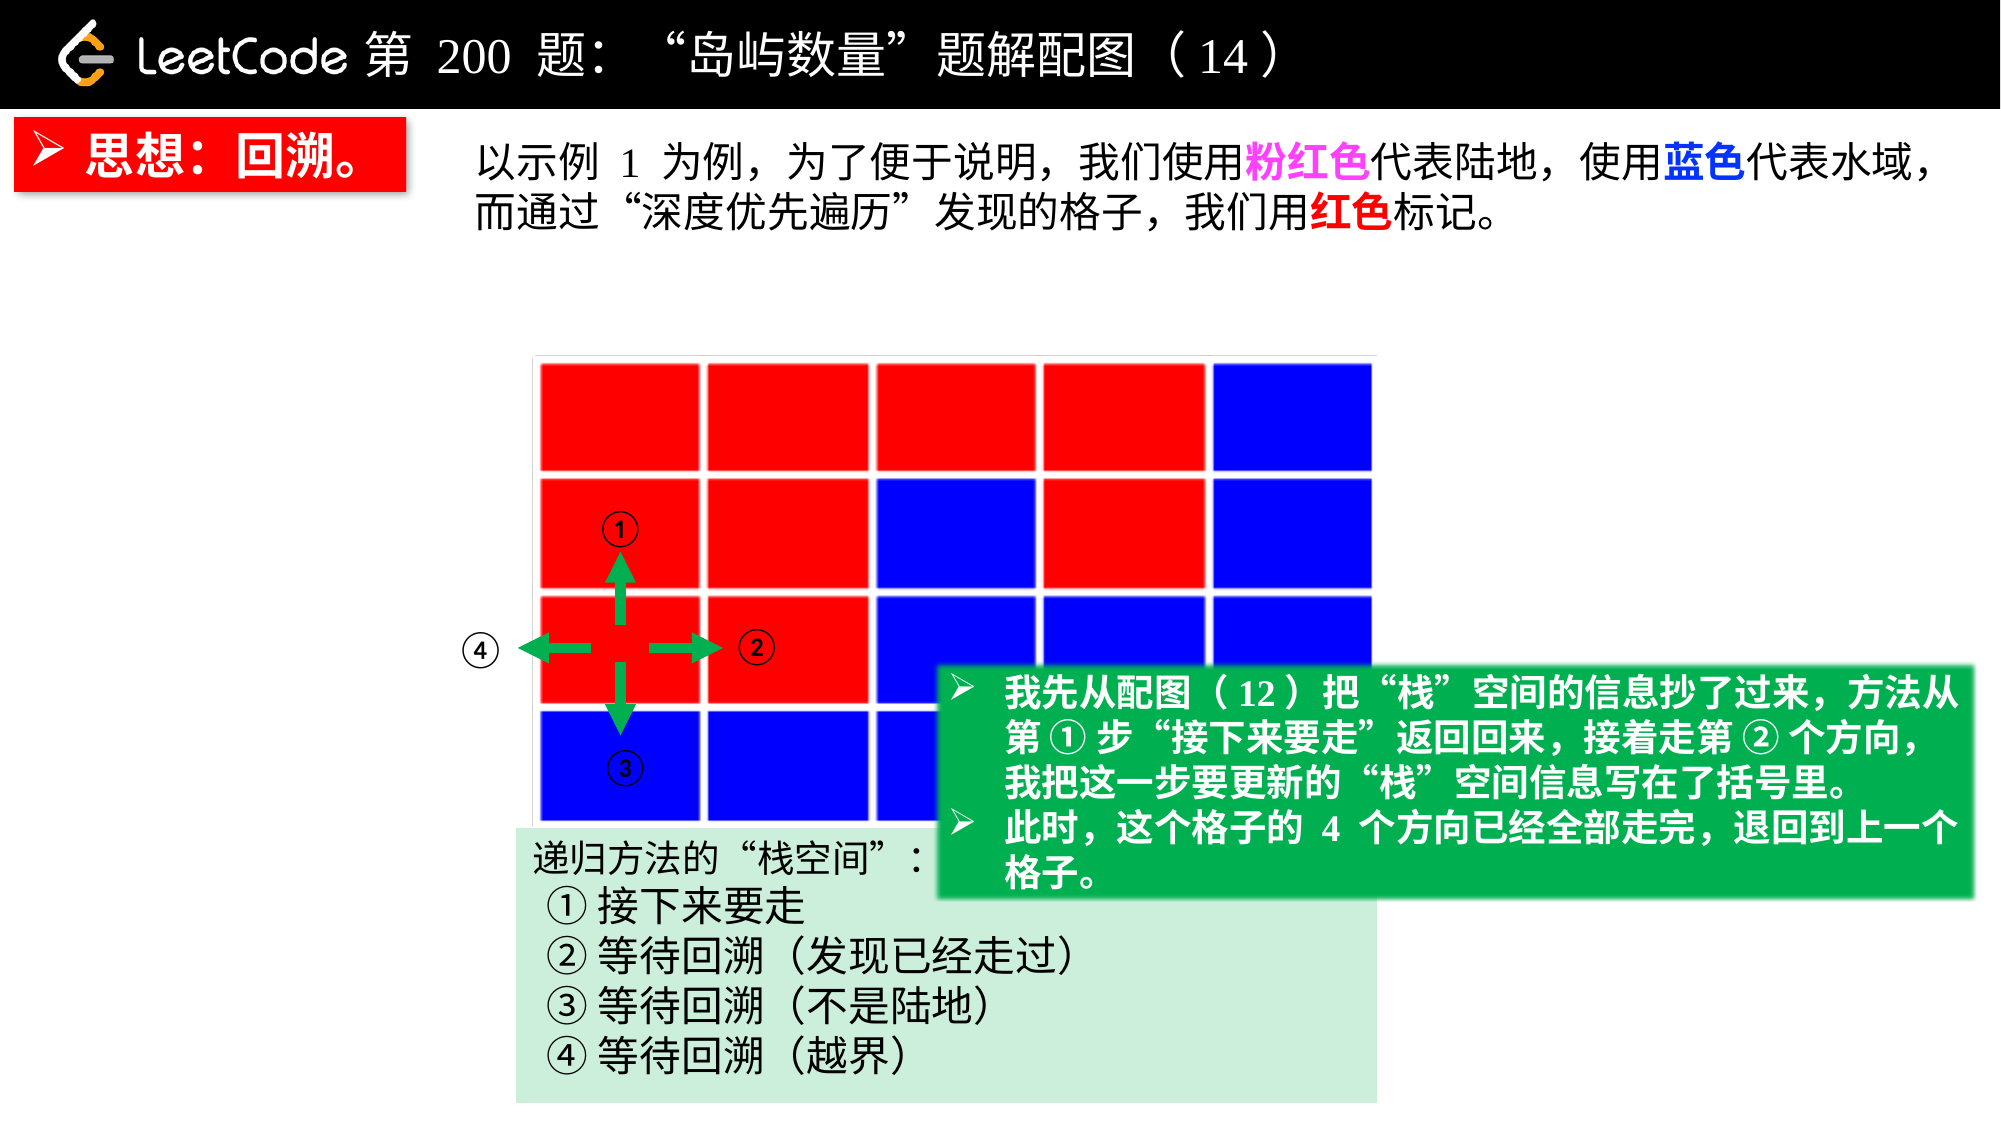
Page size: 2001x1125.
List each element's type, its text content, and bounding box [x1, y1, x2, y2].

picture [531, 354, 1378, 827]
text_box ①接下来要走 ②等待回溯（发现已经走过） ③等待回溯（不是陆地） ④等待回溯（越界） [531, 888, 1224, 1088]
picture [57, 14, 347, 100]
text_box 以示例 1 为例，为了便于说明，我们使用粉红色代表陆地，使用蓝色代表水域，而通过“深度优先遍历”发现的格子，我们用红色标记。 [460, 128, 1943, 244]
text_box 我先从配图（12）把“栈”空间的信息抄了过来，方法从第 ① 步“接下来要走”返回回来，接着走第 ② 个方向，我把这一步要更新的“栈”空间信息写在了括号里。 此时，这个格子的 4 个方向已经全部走完，退回到上一个格子。 [938, 670, 1971, 897]
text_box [446, 496, 792, 796]
text_box 第 200 题：“岛屿数量”题解配图（14） [348, 16, 1325, 92]
text_box 思想：回溯。 [14, 117, 407, 192]
text_box 递归方法的“栈空间”： [517, 827, 938, 888]
text_box [514, 826, 1379, 1105]
